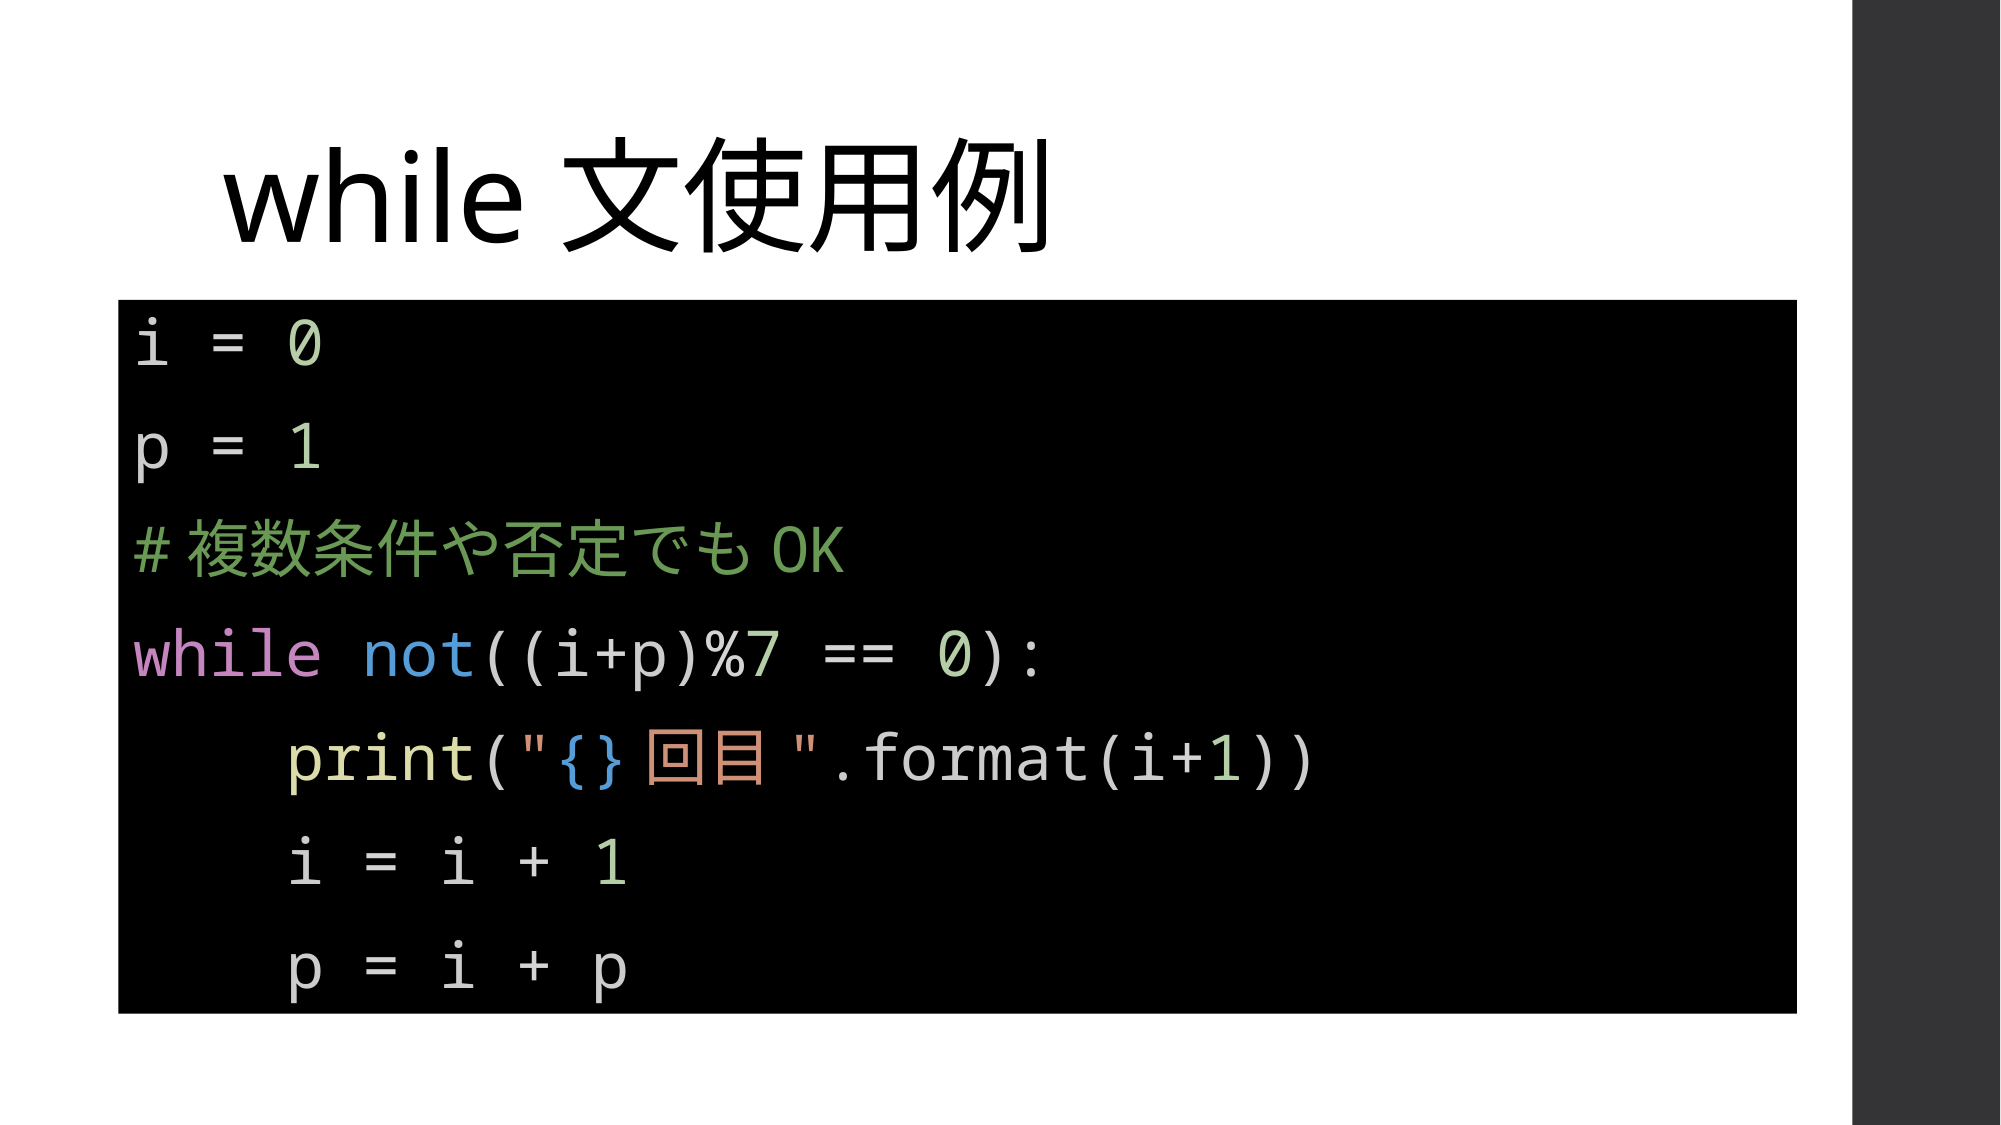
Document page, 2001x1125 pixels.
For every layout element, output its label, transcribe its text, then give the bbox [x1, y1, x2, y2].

list i = 0 p = 1 #複数条件や否定でもOK while not((i+p)%7 == 0): print("{}回目".format(i+1)) i = i + 1 p = i + p [118, 299, 1797, 1014]
title while文使用例 [206, 60, 1797, 278]
